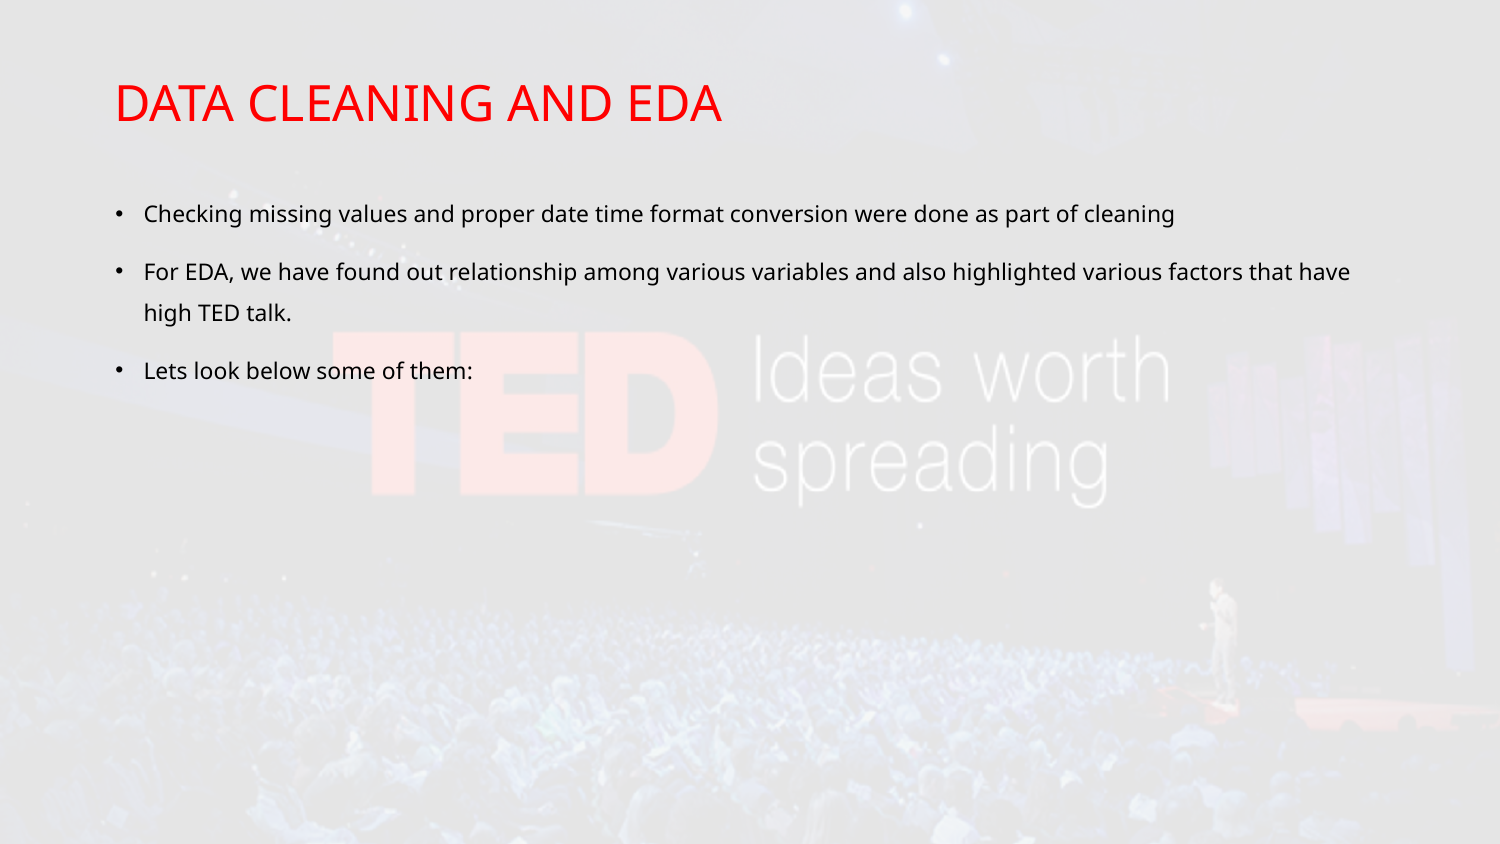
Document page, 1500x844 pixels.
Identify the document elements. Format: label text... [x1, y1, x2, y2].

title DATA CLEANING AND EDA [103, 44, 1397, 165]
list Checking missing values and proper date time format conversion were done as part of cleaning For EDA, we have found out relationship among various variables and also highlighted various factors that have high TED talk. Lets look below some of them: [103, 180, 1397, 799]
